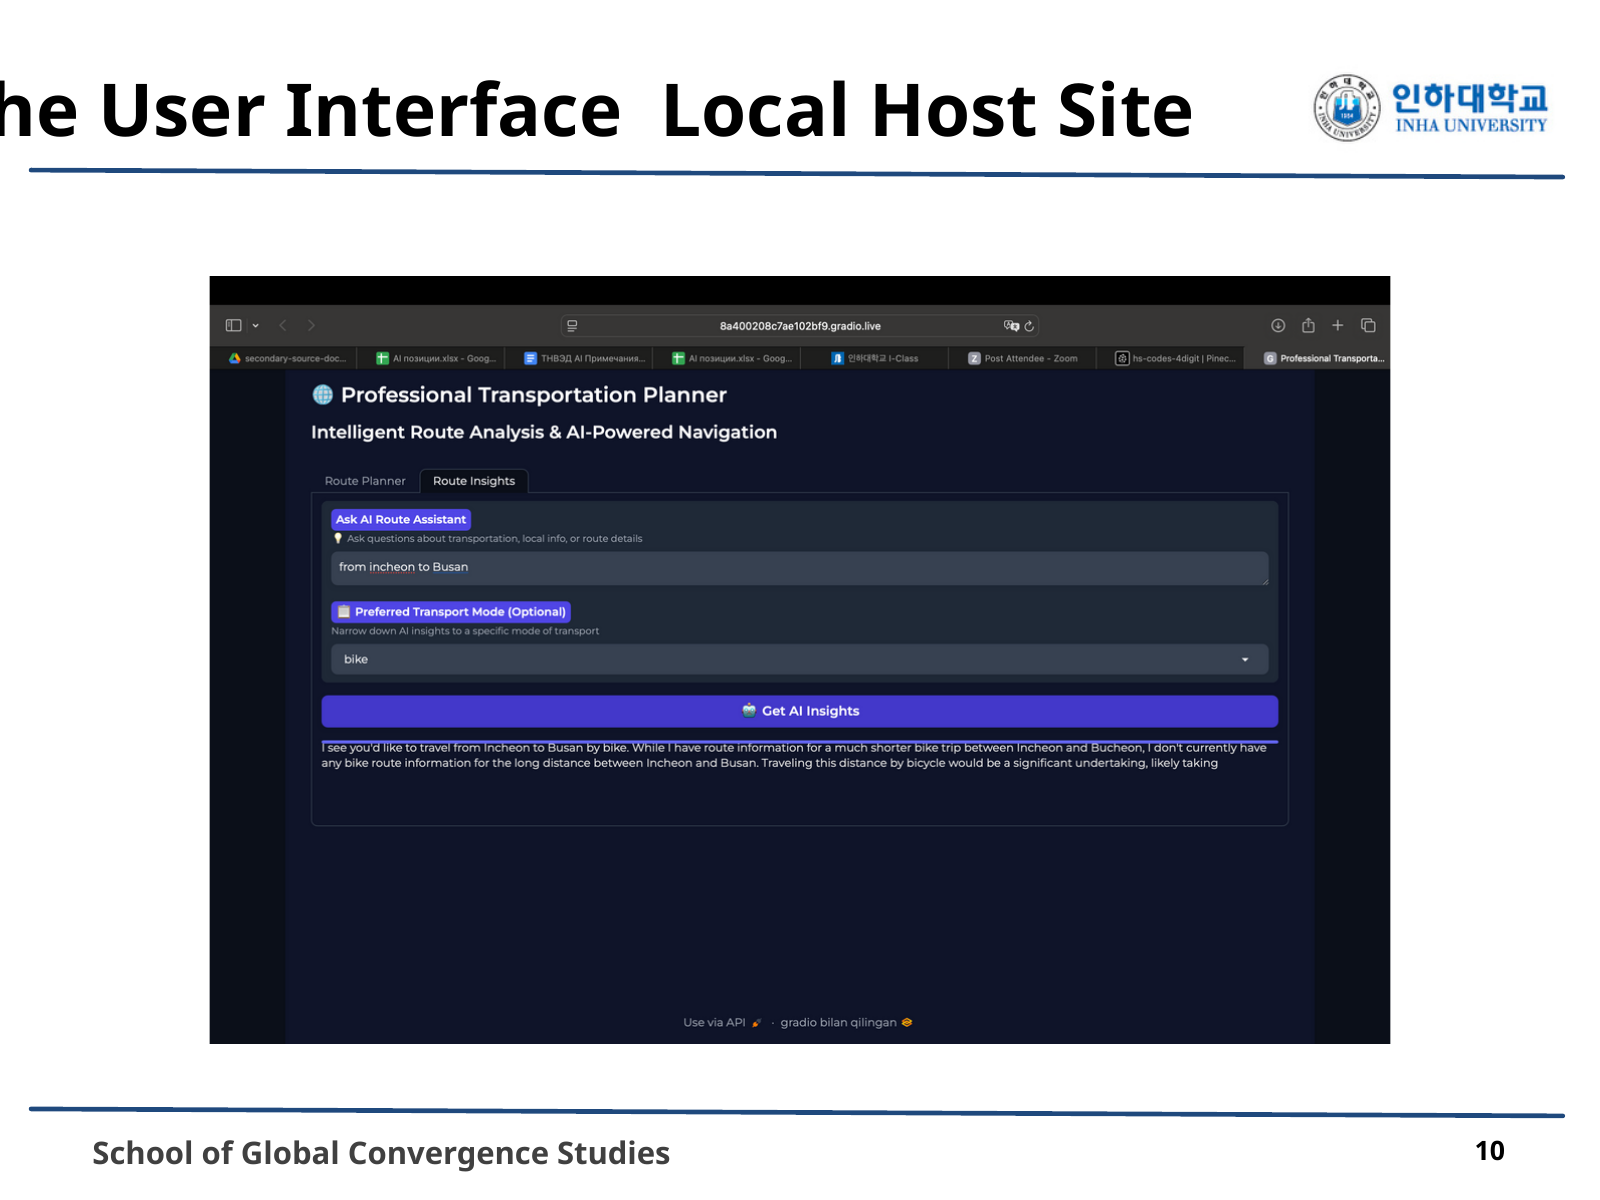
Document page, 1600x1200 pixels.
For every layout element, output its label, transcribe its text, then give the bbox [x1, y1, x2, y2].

text_box [209, 276, 1391, 1044]
text_box 10 [1161, 1133, 1505, 1166]
text_box School of Global Convergence Studies [52, 1133, 1132, 1172]
text_box The User Interface Local Host Site [0, 63, 1238, 152]
text_box [1299, 55, 1563, 160]
